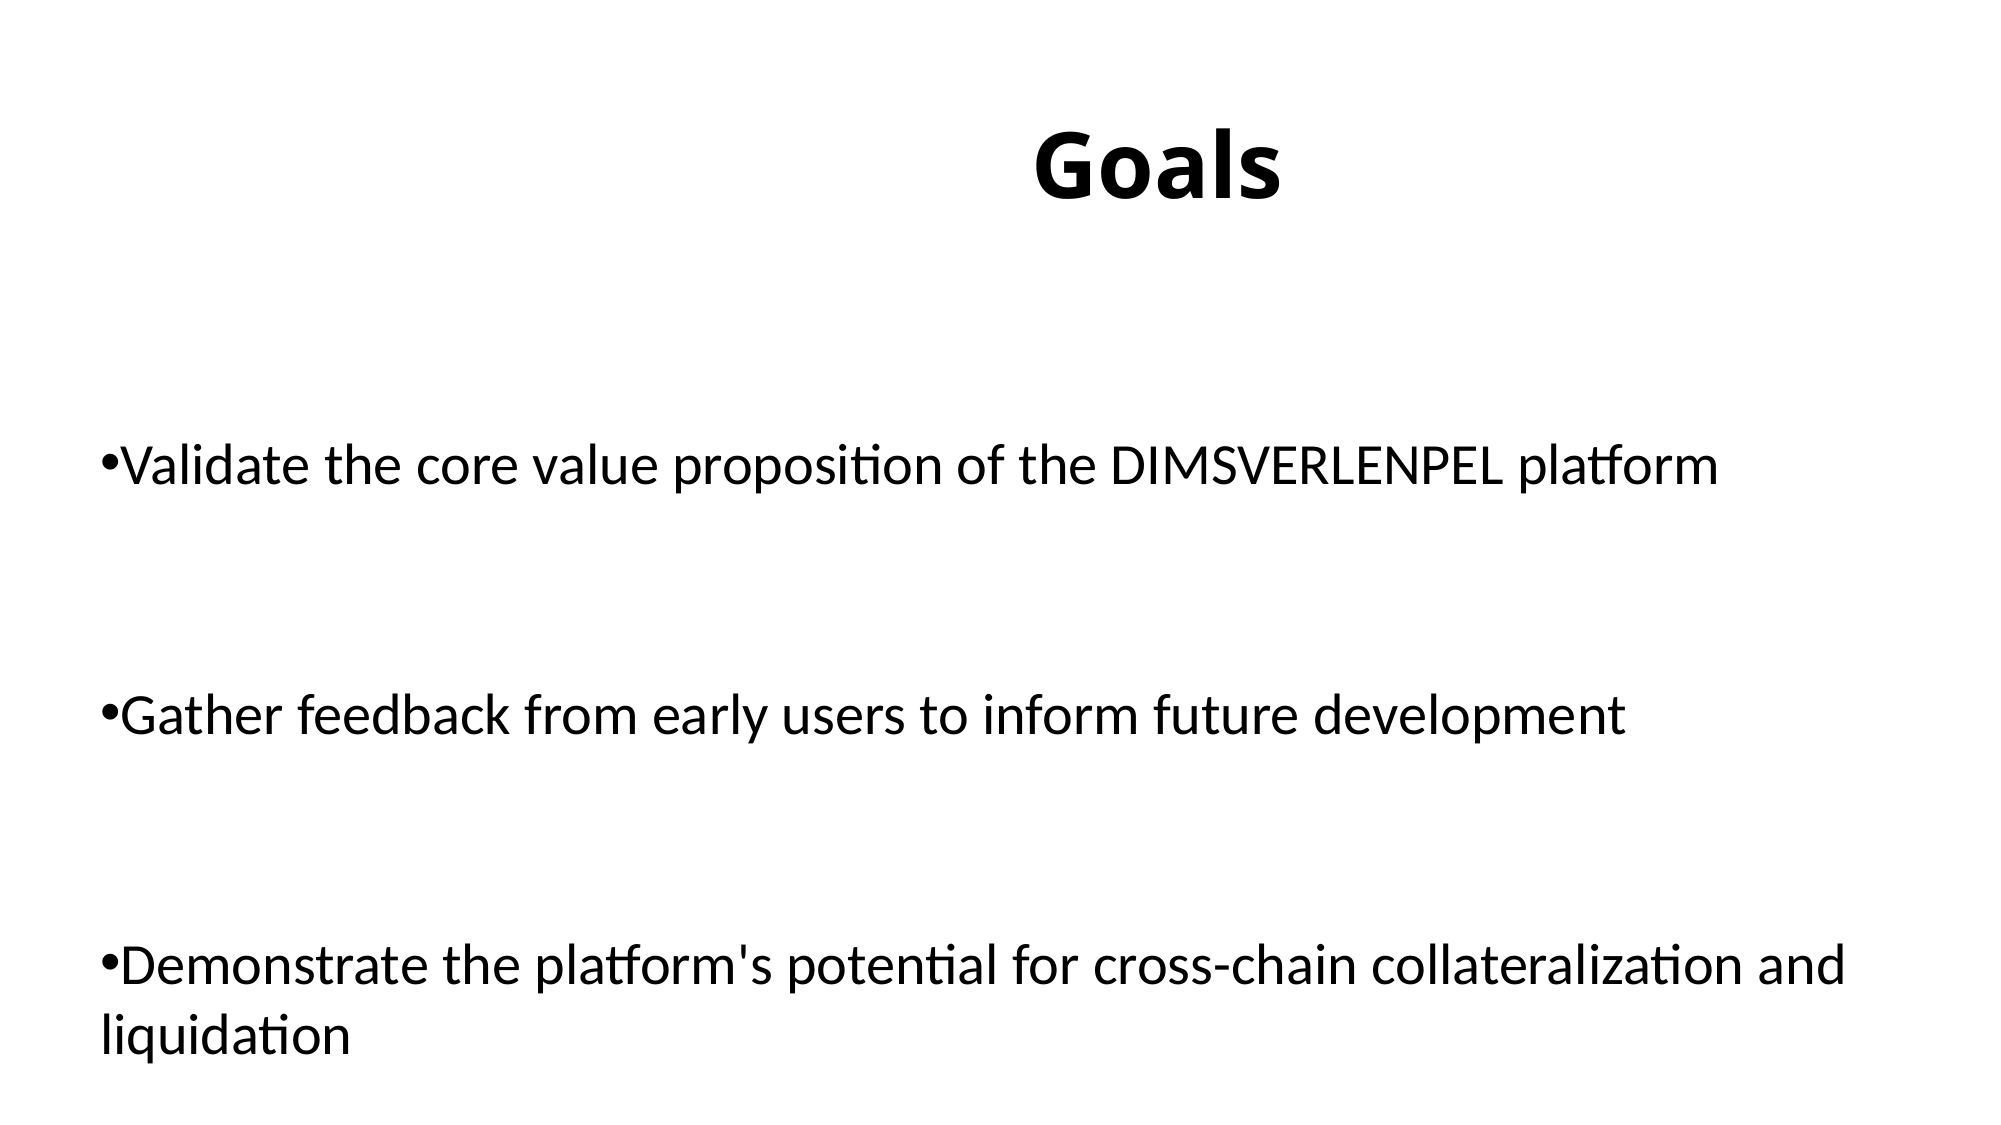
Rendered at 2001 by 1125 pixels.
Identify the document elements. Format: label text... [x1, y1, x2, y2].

title Goals [137, 59, 1863, 278]
text_box Validate the core value proposition of the DIMSVERLENPEL platform Gather feedback from early users to inform future development Demonstrate the platform's potential for cross-chain collateralization and liquidation [85, 418, 1919, 1074]
